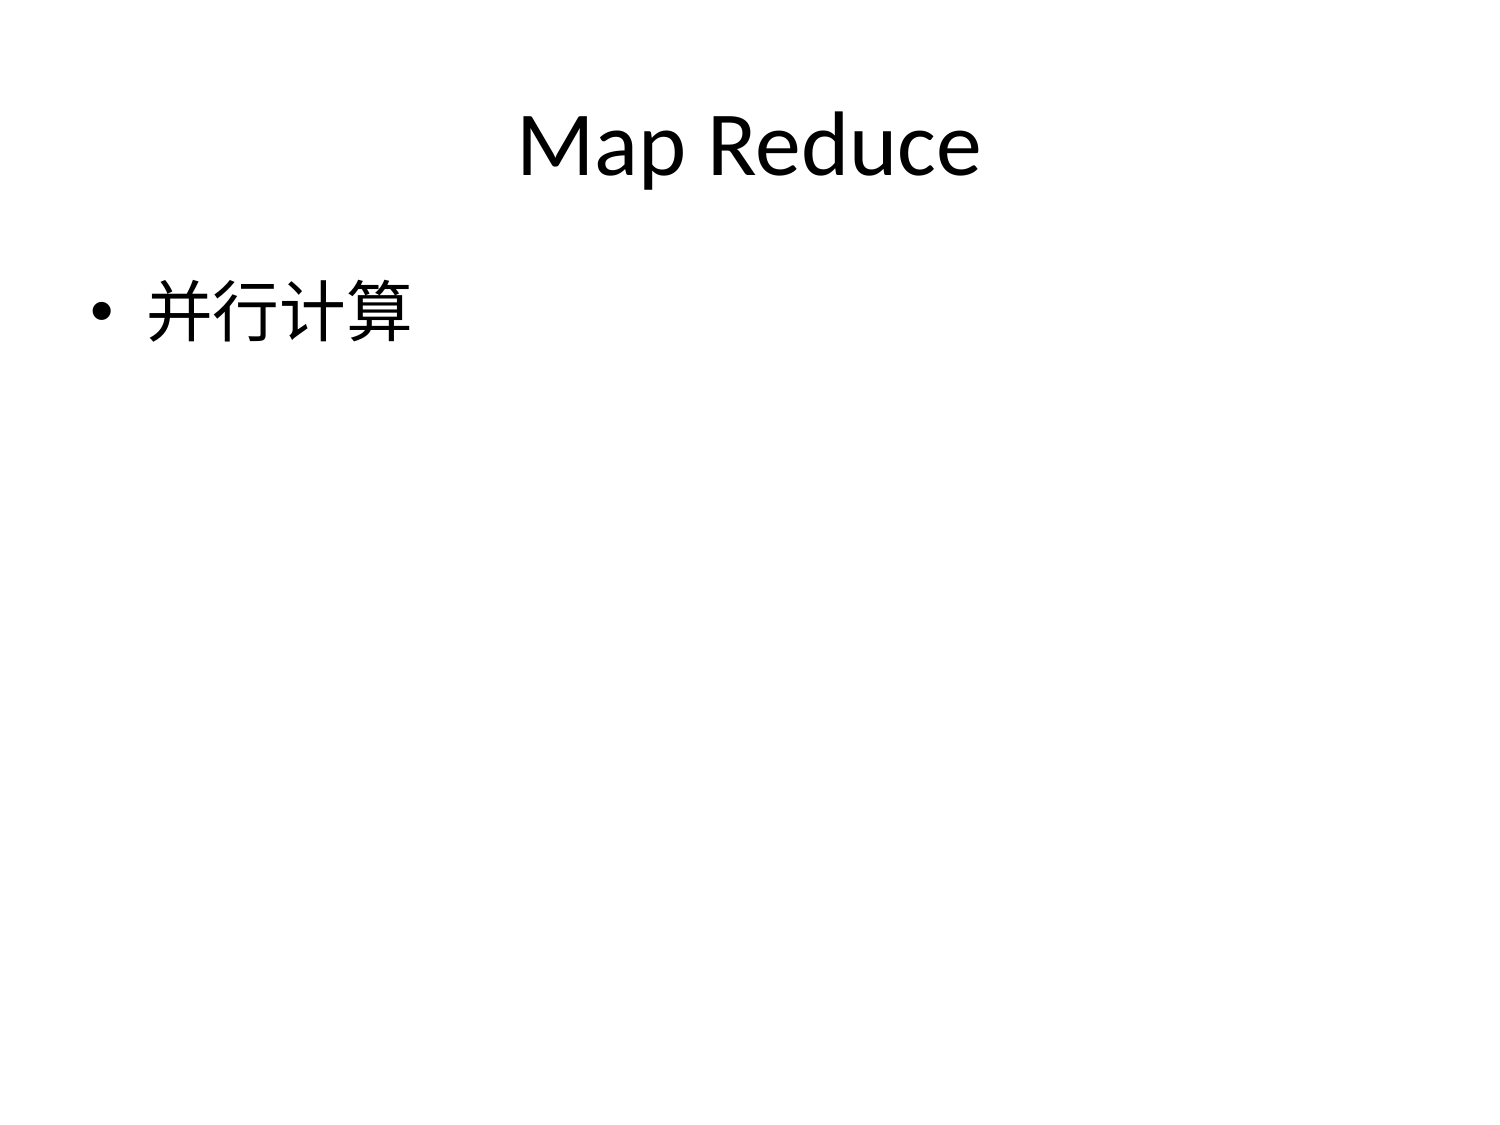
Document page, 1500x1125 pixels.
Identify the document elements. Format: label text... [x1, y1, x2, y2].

list 并行计算 [75, 262, 1425, 1005]
title Map Reduce [75, 45, 1425, 233]
